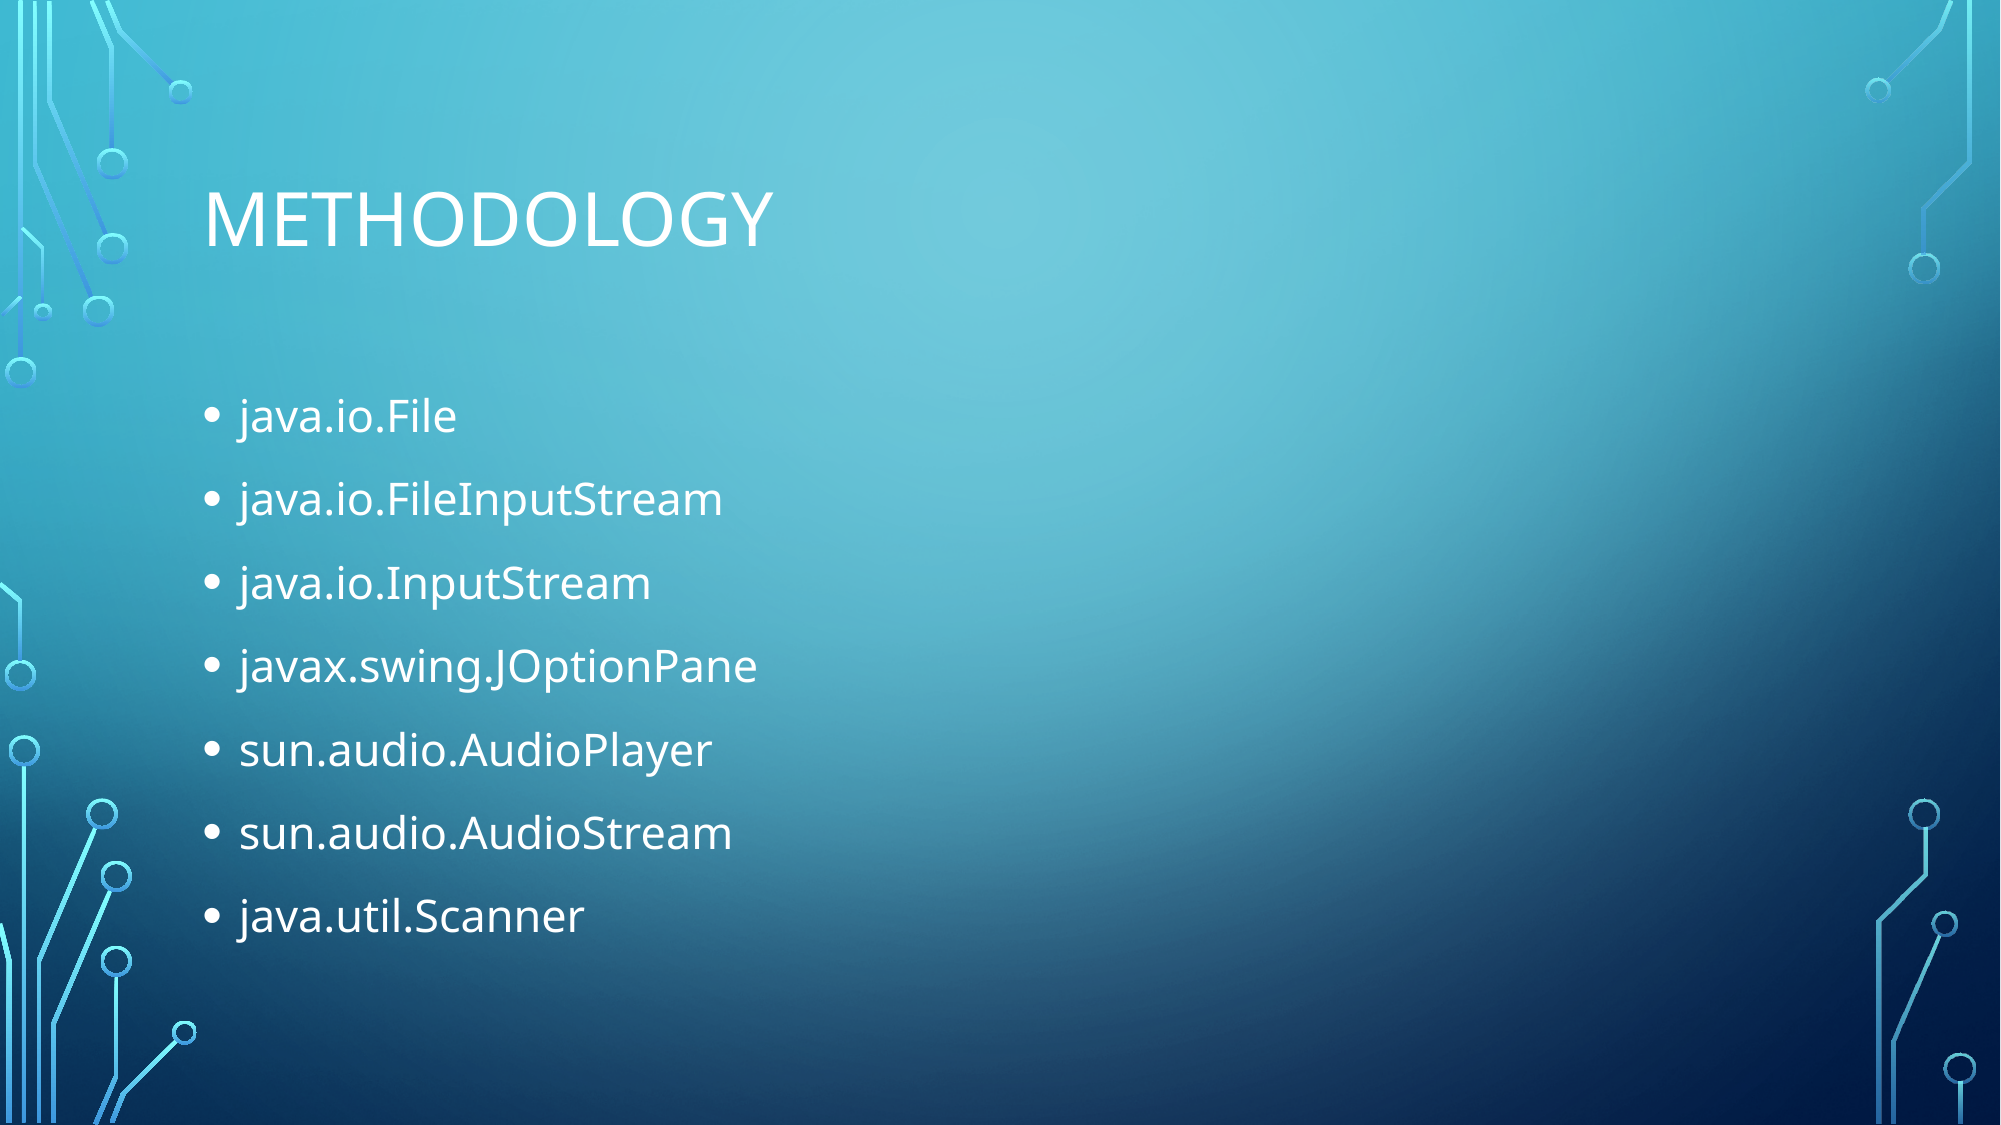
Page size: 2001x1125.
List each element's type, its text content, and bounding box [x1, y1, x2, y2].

title Methodology [187, 101, 1813, 344]
list java.io.File java.io.FileInputStream java.io.InputStream javax.swing.JOptionPane sun.audio.AudioPlayer sun.audio.AudioStream java.util.Scanner [187, 369, 1813, 950]
